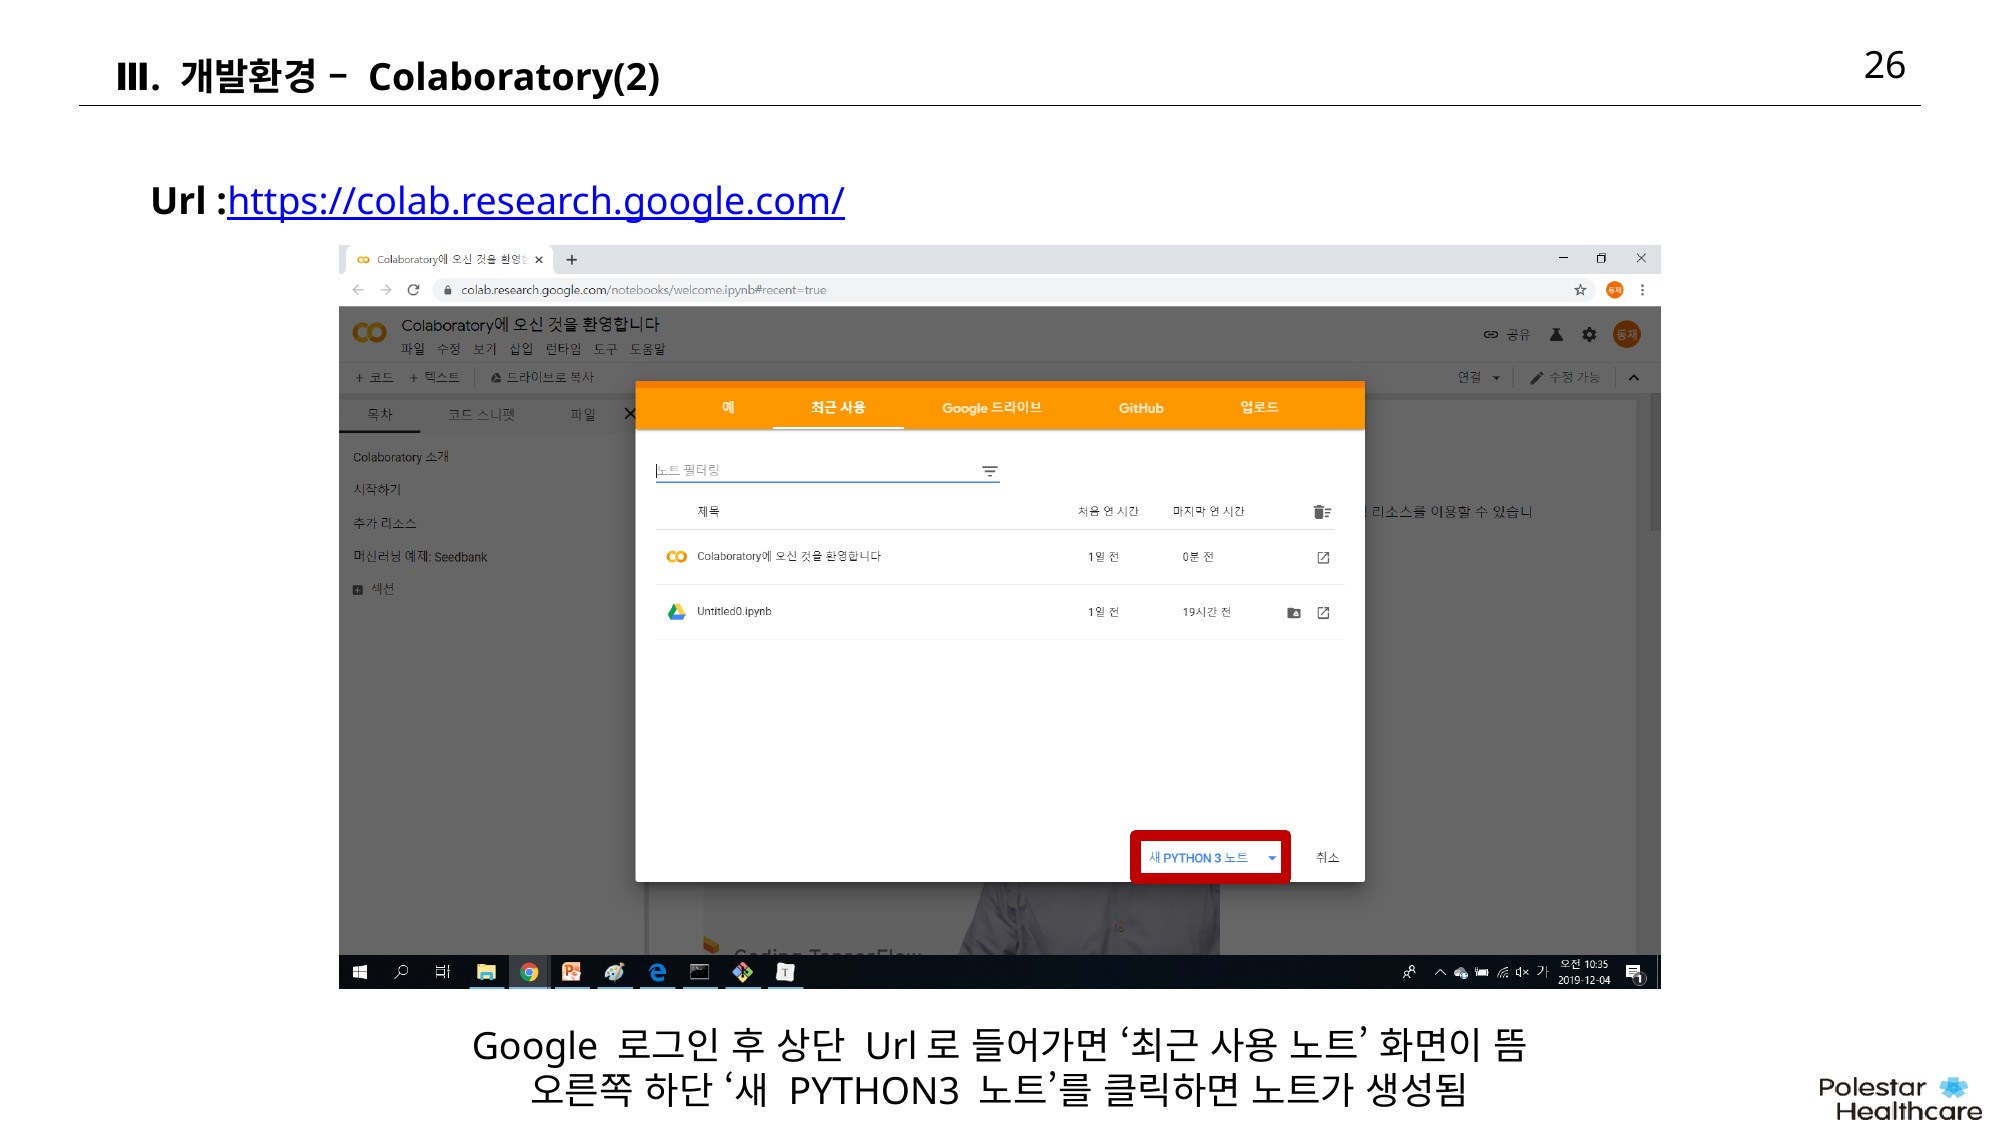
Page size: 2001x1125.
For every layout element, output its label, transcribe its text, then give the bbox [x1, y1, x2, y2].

text_box [0, 0, 2000, 75]
picture [1803, 1071, 2000, 1125]
text_box Url :https://colab.research.google.com/ [135, 169, 909, 236]
text_box 26 [1848, 34, 1923, 94]
picture [339, 245, 1661, 990]
text_box Google 로그인 후 상단 Url로 들어가면 ‘최근 사용 노트’ 화면이 뜸 오른쪽 하단 ‘새 PYTHON3 노트’를 클릭하면 노트가 생성됨 [339, 1015, 1661, 1125]
title Ⅲ. 개발환경 – Colaboratory(2) [99, 75, 1900, 106]
